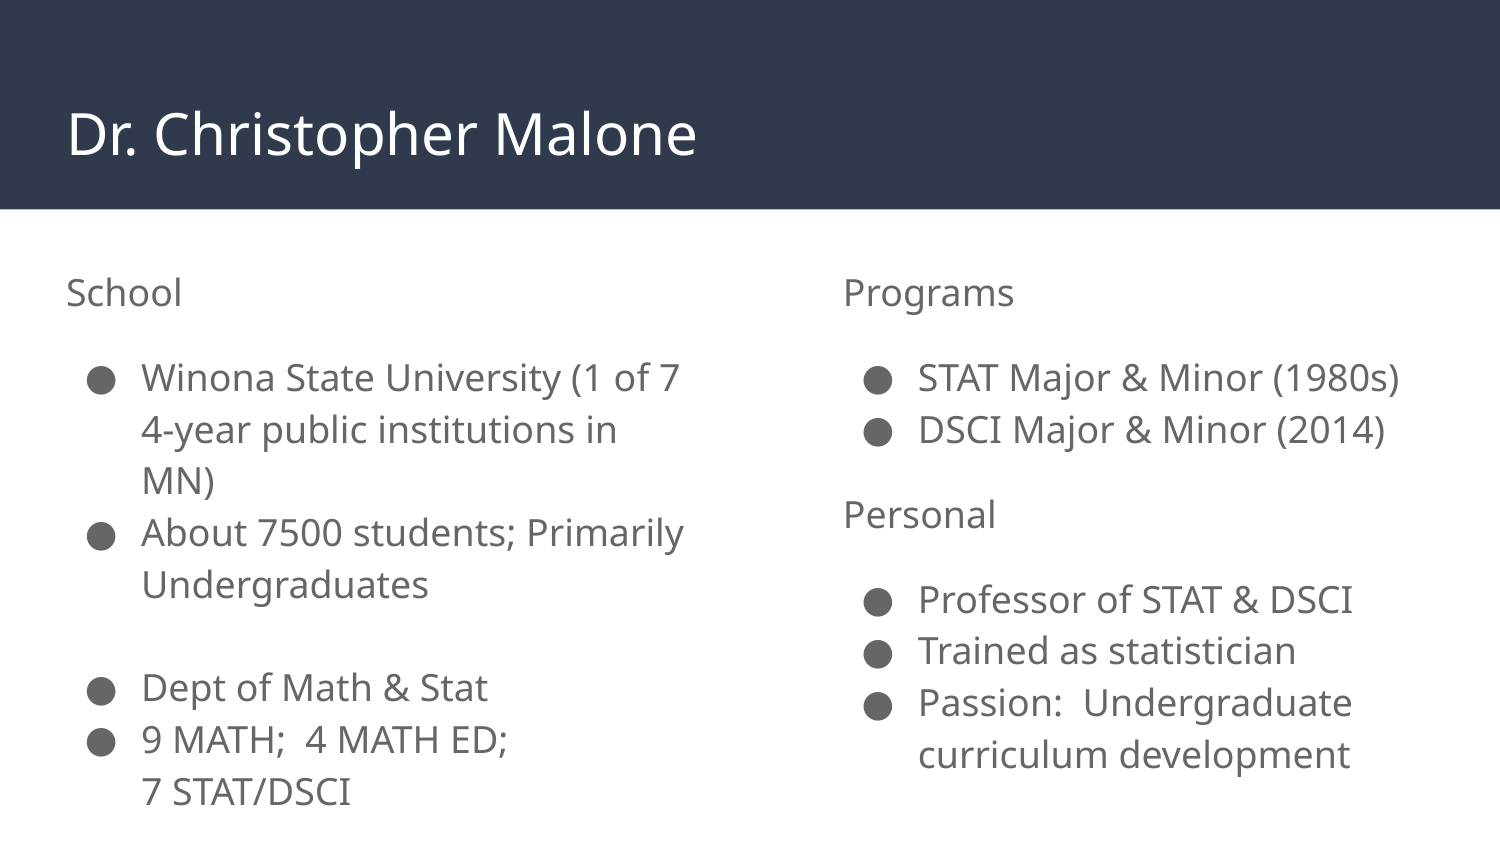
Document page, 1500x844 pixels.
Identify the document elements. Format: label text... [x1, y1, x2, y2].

list Programs STAT Major & Minor (1980s) DSCI Major & Minor (2014) Personal Professor of STAT & DSCI Trained as statistician Passion: Undergraduate curriculum development [828, 247, 1485, 836]
title Dr. Christopher Malone [51, 82, 1449, 185]
list School Winona State University (1 of 7 4-year public institutions in MN) About 7500 students; Primarily Undergraduates Dept of Math & Stat 9 MATH; 4 MATH ED; 7 STAT/DSCI [51, 247, 708, 836]
